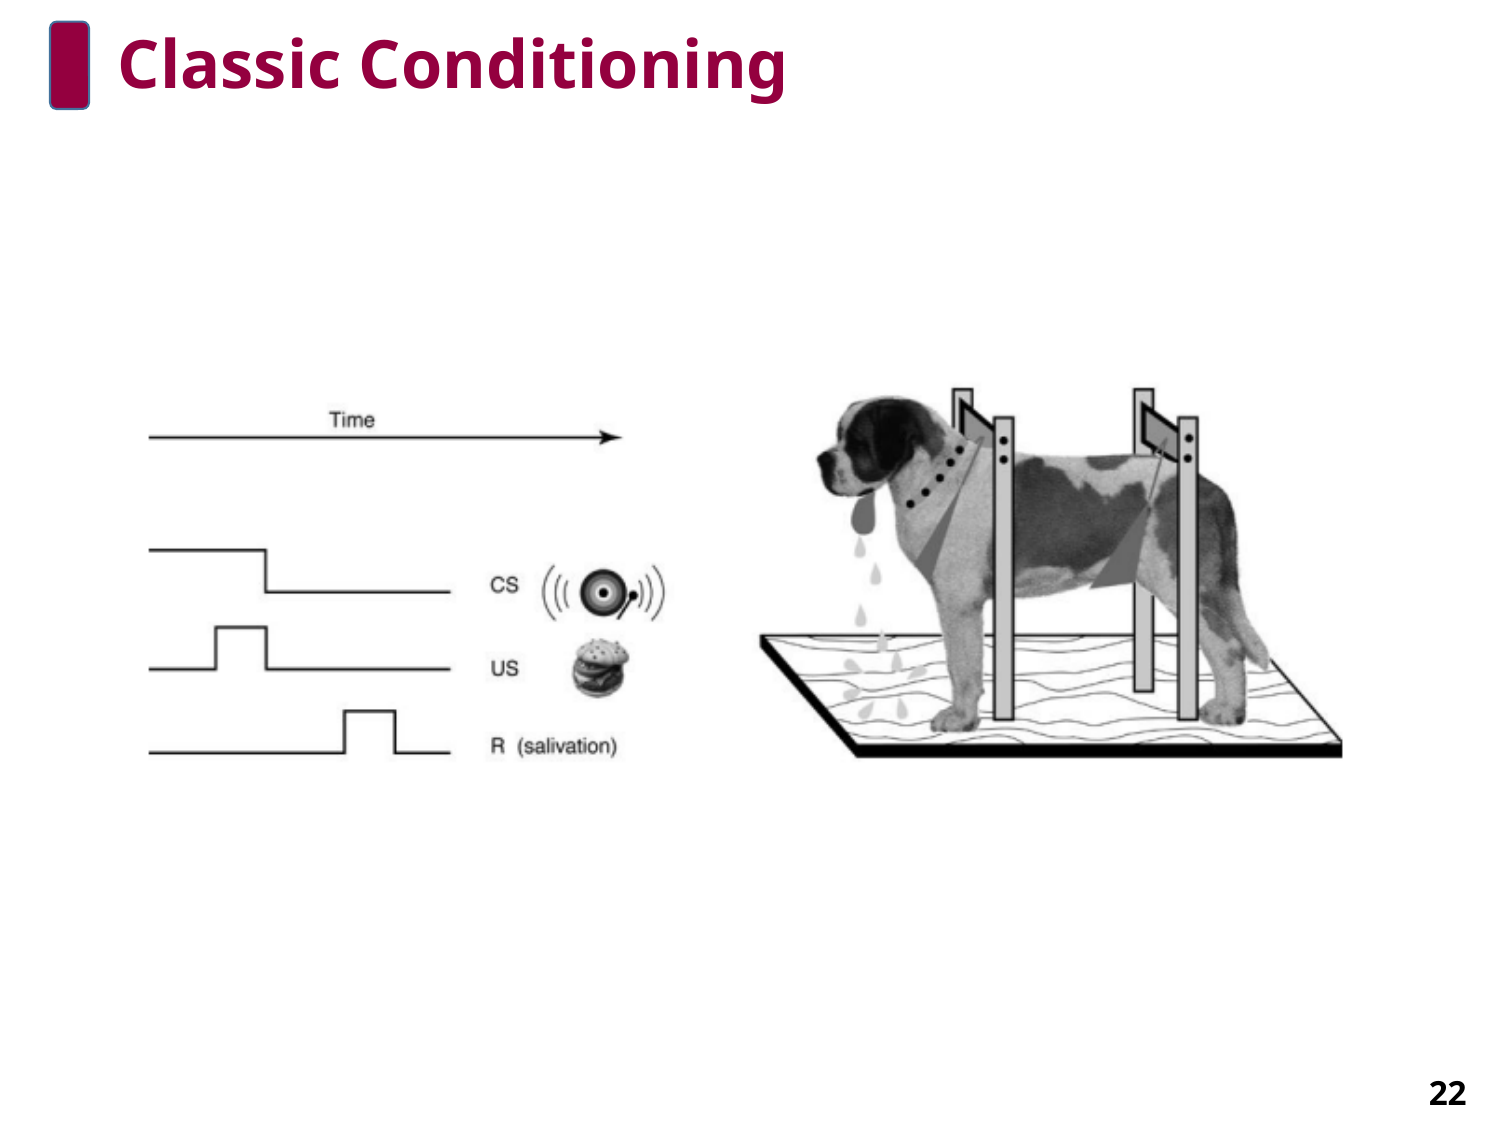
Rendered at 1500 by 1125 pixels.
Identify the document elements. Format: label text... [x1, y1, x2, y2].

slide_number 22 [1384, 1065, 1500, 1125]
picture [58, 295, 1500, 947]
title Classic Conditioning [103, 23, 1397, 111]
